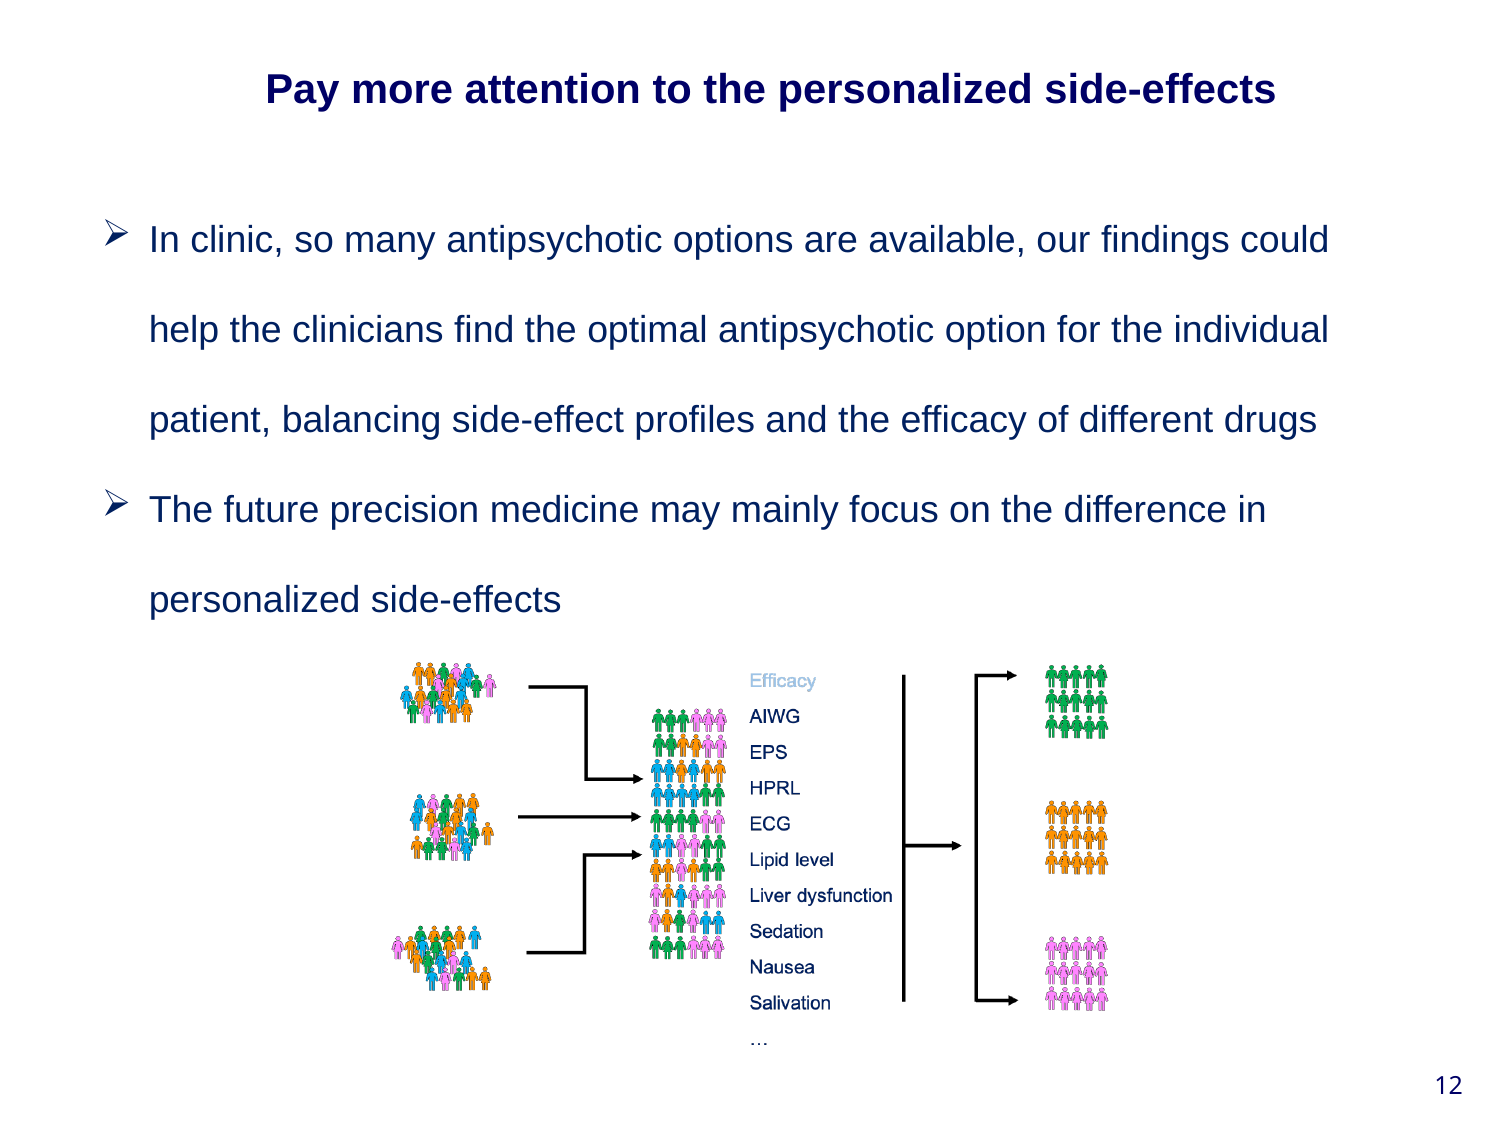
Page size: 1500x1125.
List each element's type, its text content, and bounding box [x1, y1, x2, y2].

text_box In clinic, so many antipsychotic options are available, our findings could help the clinicians find the optimal antipsychotic option for the individual patient, balancing side-effect profiles and the efficacy of different drugs The future precision medicine may mainly focus on the difference in personalized side-effects [87, 162, 1425, 628]
text_box Pay more attention to the personalized side-effects [52, 54, 1490, 120]
text_box 12 [1127, 1047, 1478, 1125]
picture [384, 661, 1115, 1061]
